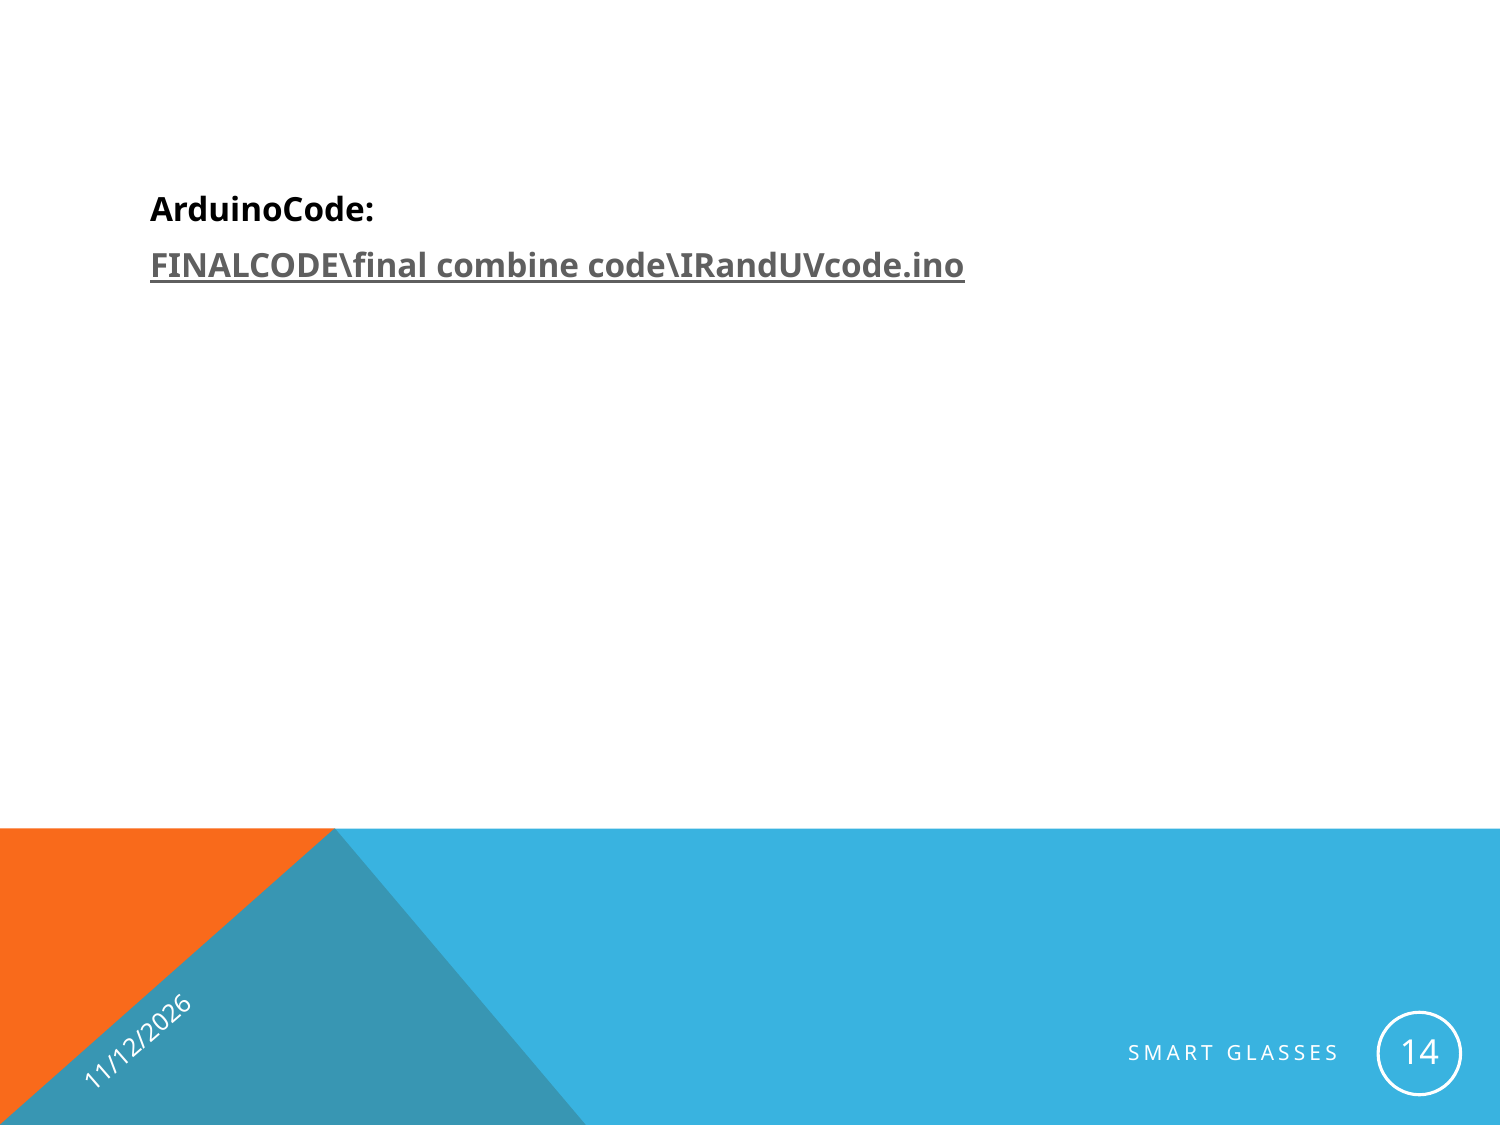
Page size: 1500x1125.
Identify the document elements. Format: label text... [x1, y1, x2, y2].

footer Smart Glasses [577, 1031, 1352, 1076]
slide_number 14 [1376, 1010, 1463, 1097]
list ArduinoCode: FINALCODE\final combine code\IRandUVcode.ino [135, 180, 1369, 768]
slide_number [65, 849, 357, 1109]
